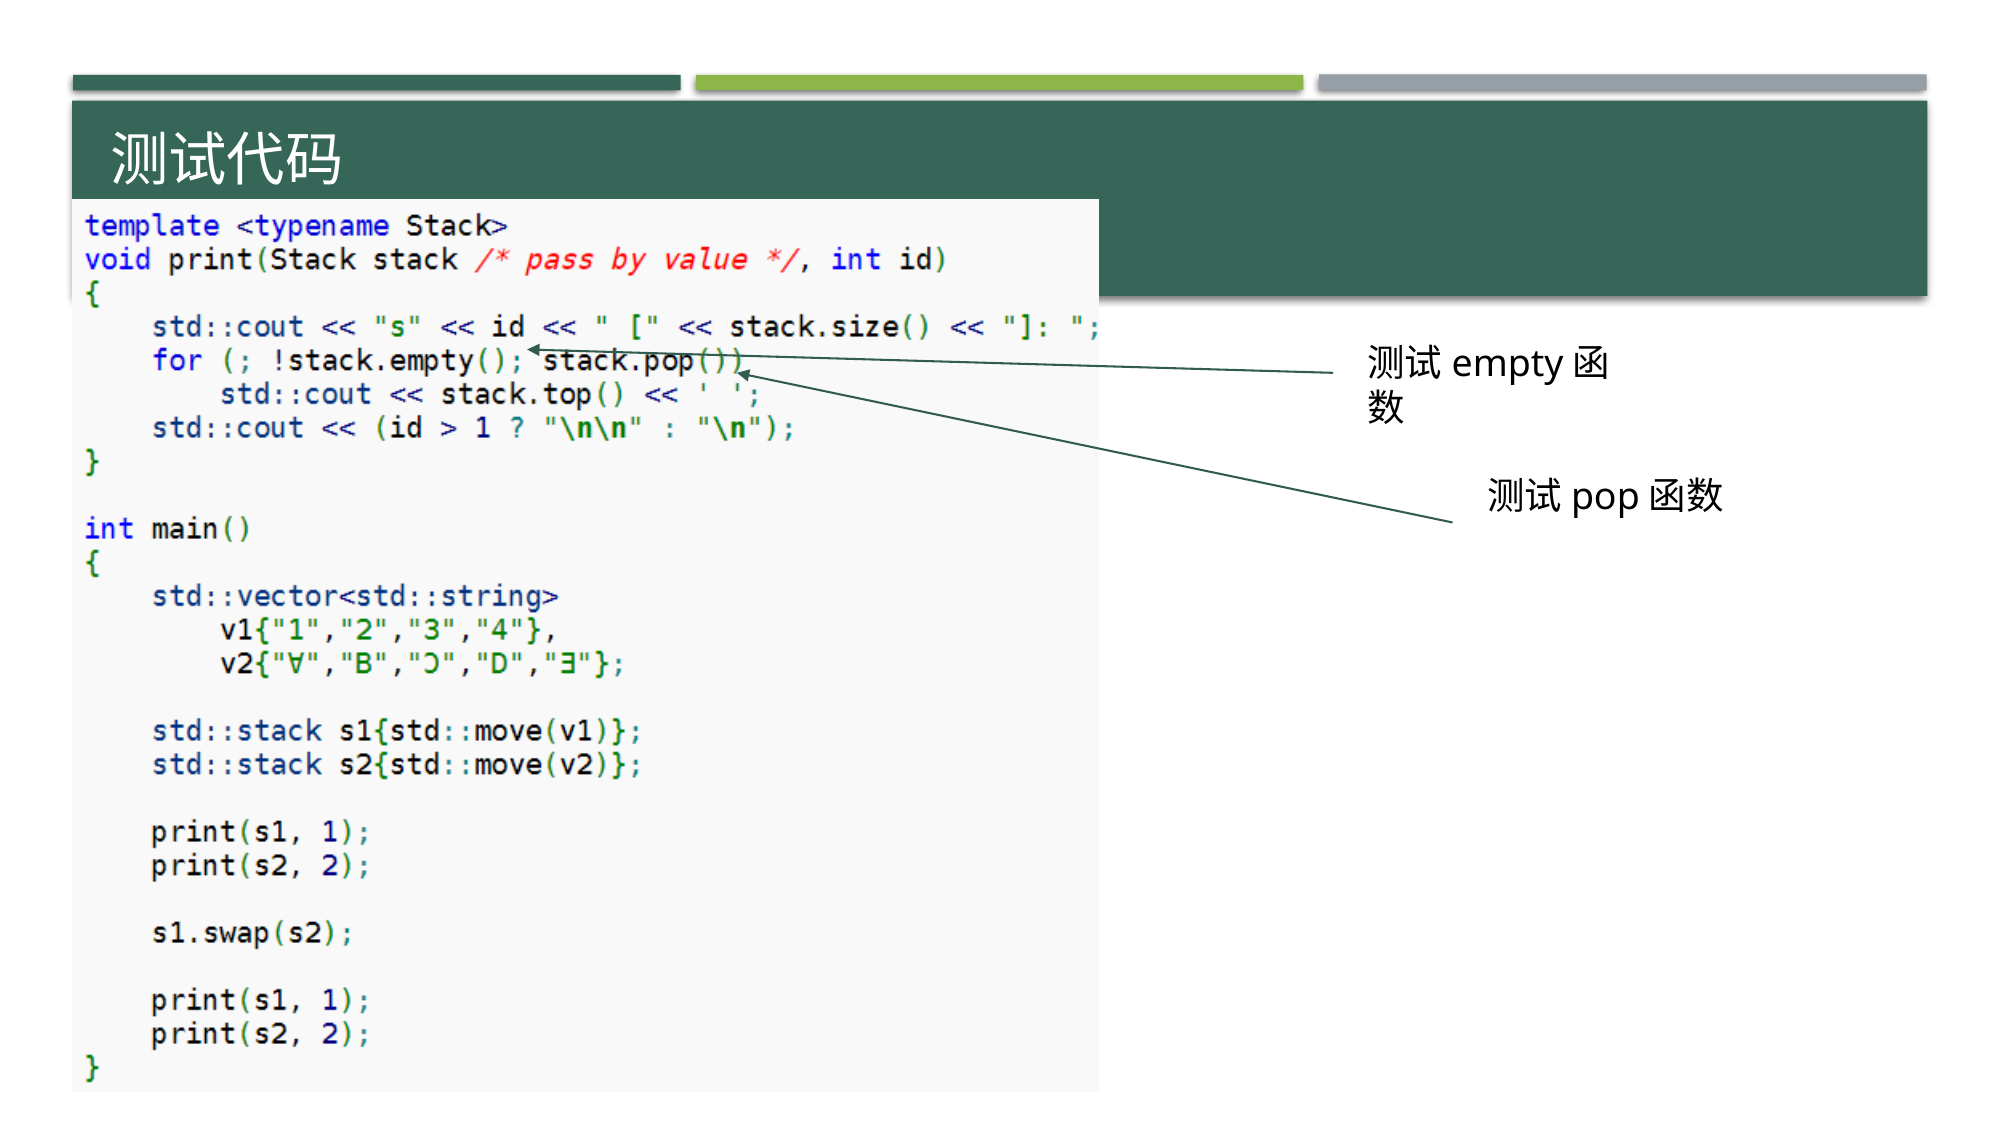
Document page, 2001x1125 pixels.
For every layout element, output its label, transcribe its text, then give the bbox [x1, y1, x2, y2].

text_box 测试pop函数 [1472, 464, 1760, 525]
title 测试代码 [95, 33, 1905, 200]
text_box 测试empty函数 [1352, 332, 1640, 437]
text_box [526, 348, 1333, 374]
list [71, 199, 1099, 1092]
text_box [736, 372, 1453, 523]
